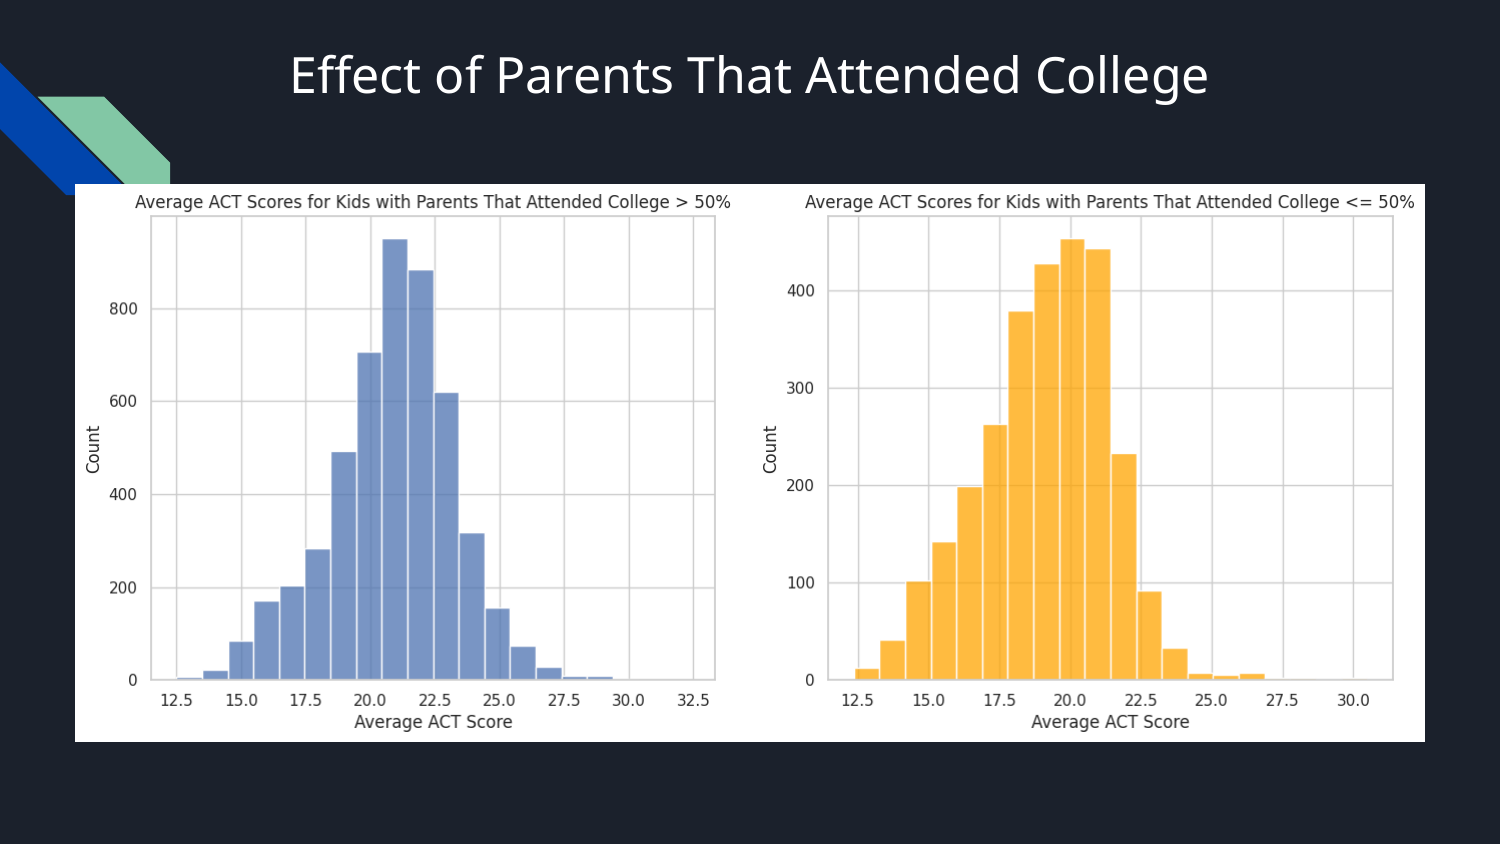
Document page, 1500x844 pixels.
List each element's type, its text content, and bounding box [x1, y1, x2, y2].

picture [75, 184, 1425, 742]
title Effect of Parents That Attended College [172, 24, 1328, 175]
